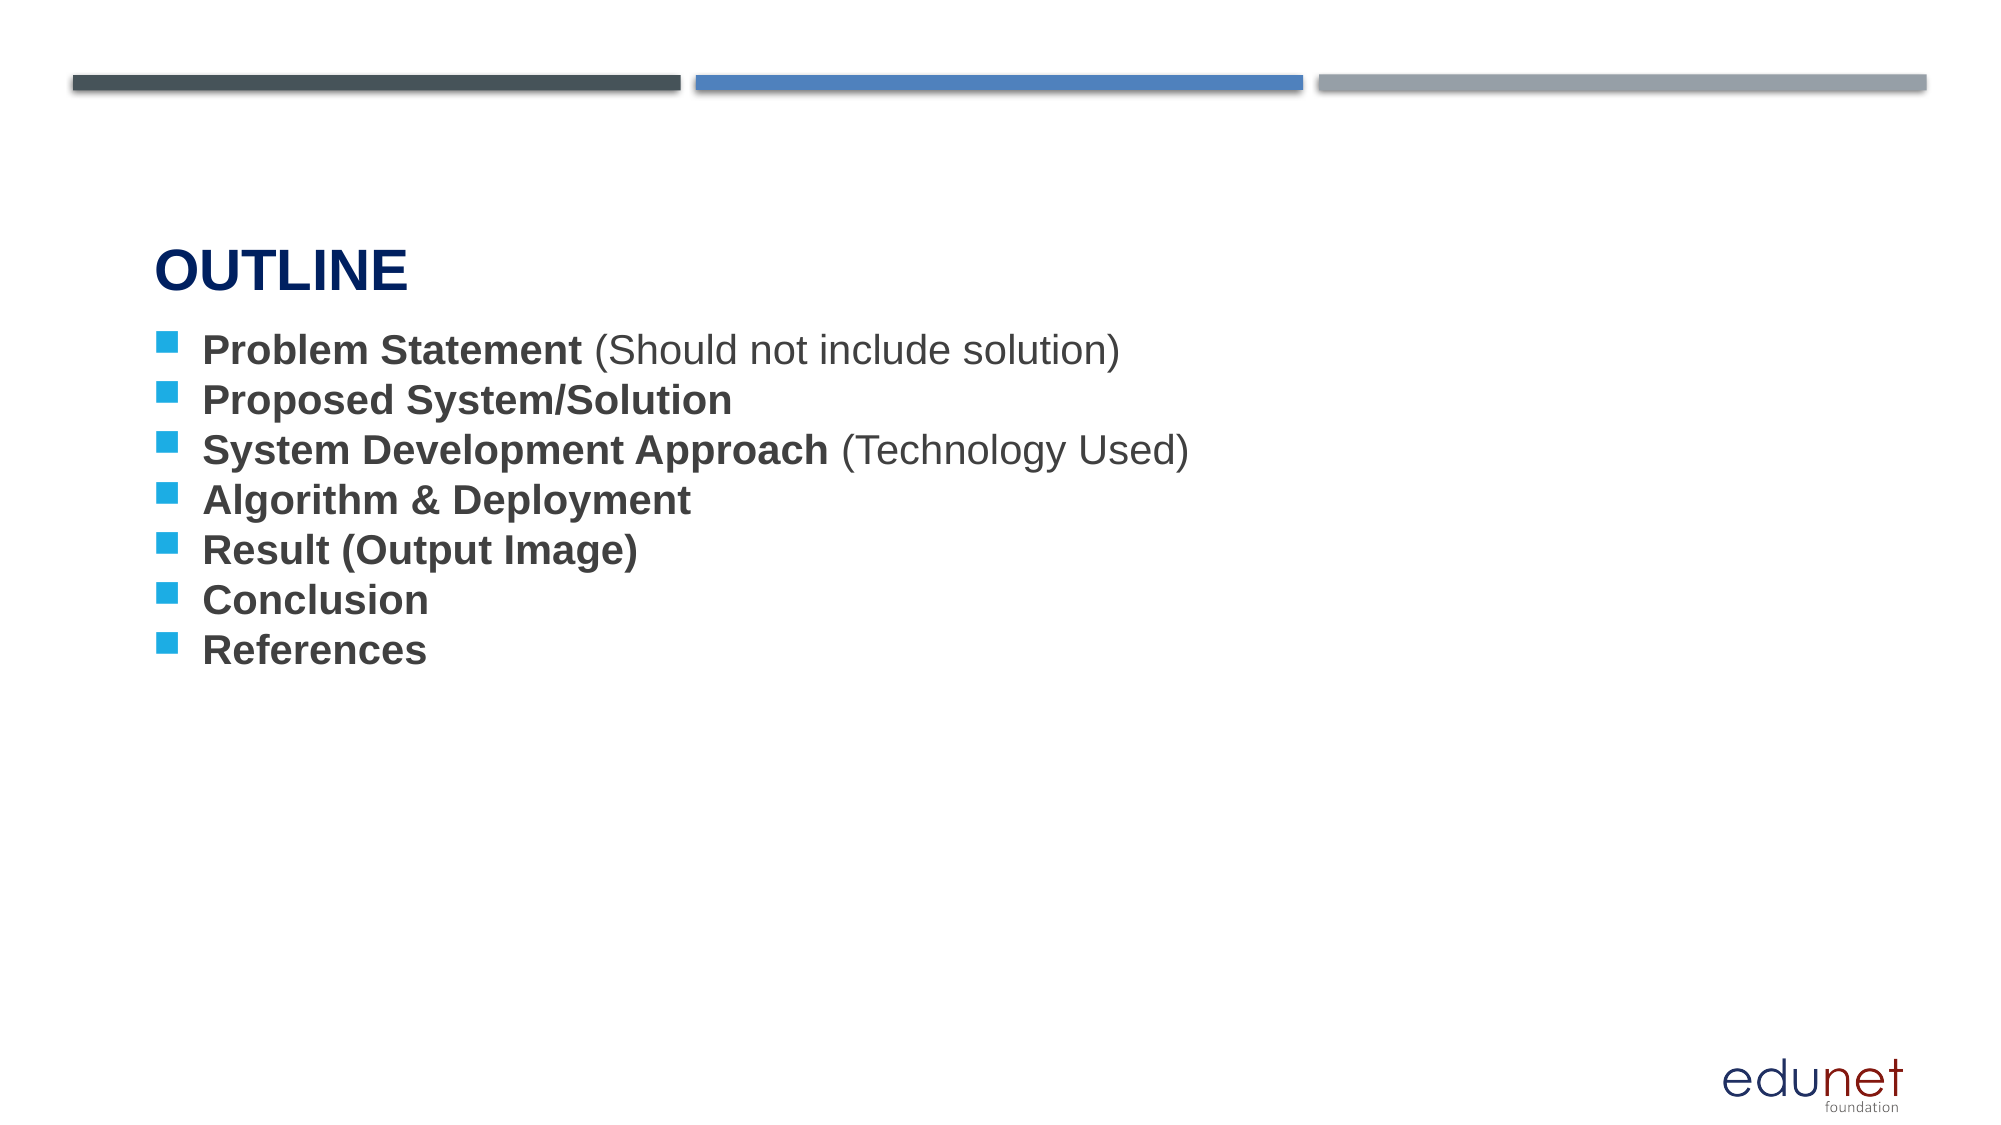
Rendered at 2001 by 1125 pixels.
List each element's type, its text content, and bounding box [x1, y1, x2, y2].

text_box Problem Statement (Should not include solution) Proposed System/Solution System Development Approach (Technology Used) Algorithm & Deployment Result (Output Image) Conclusion References [137, 265, 1945, 1125]
text_box OUTLINE [139, 91, 1865, 265]
